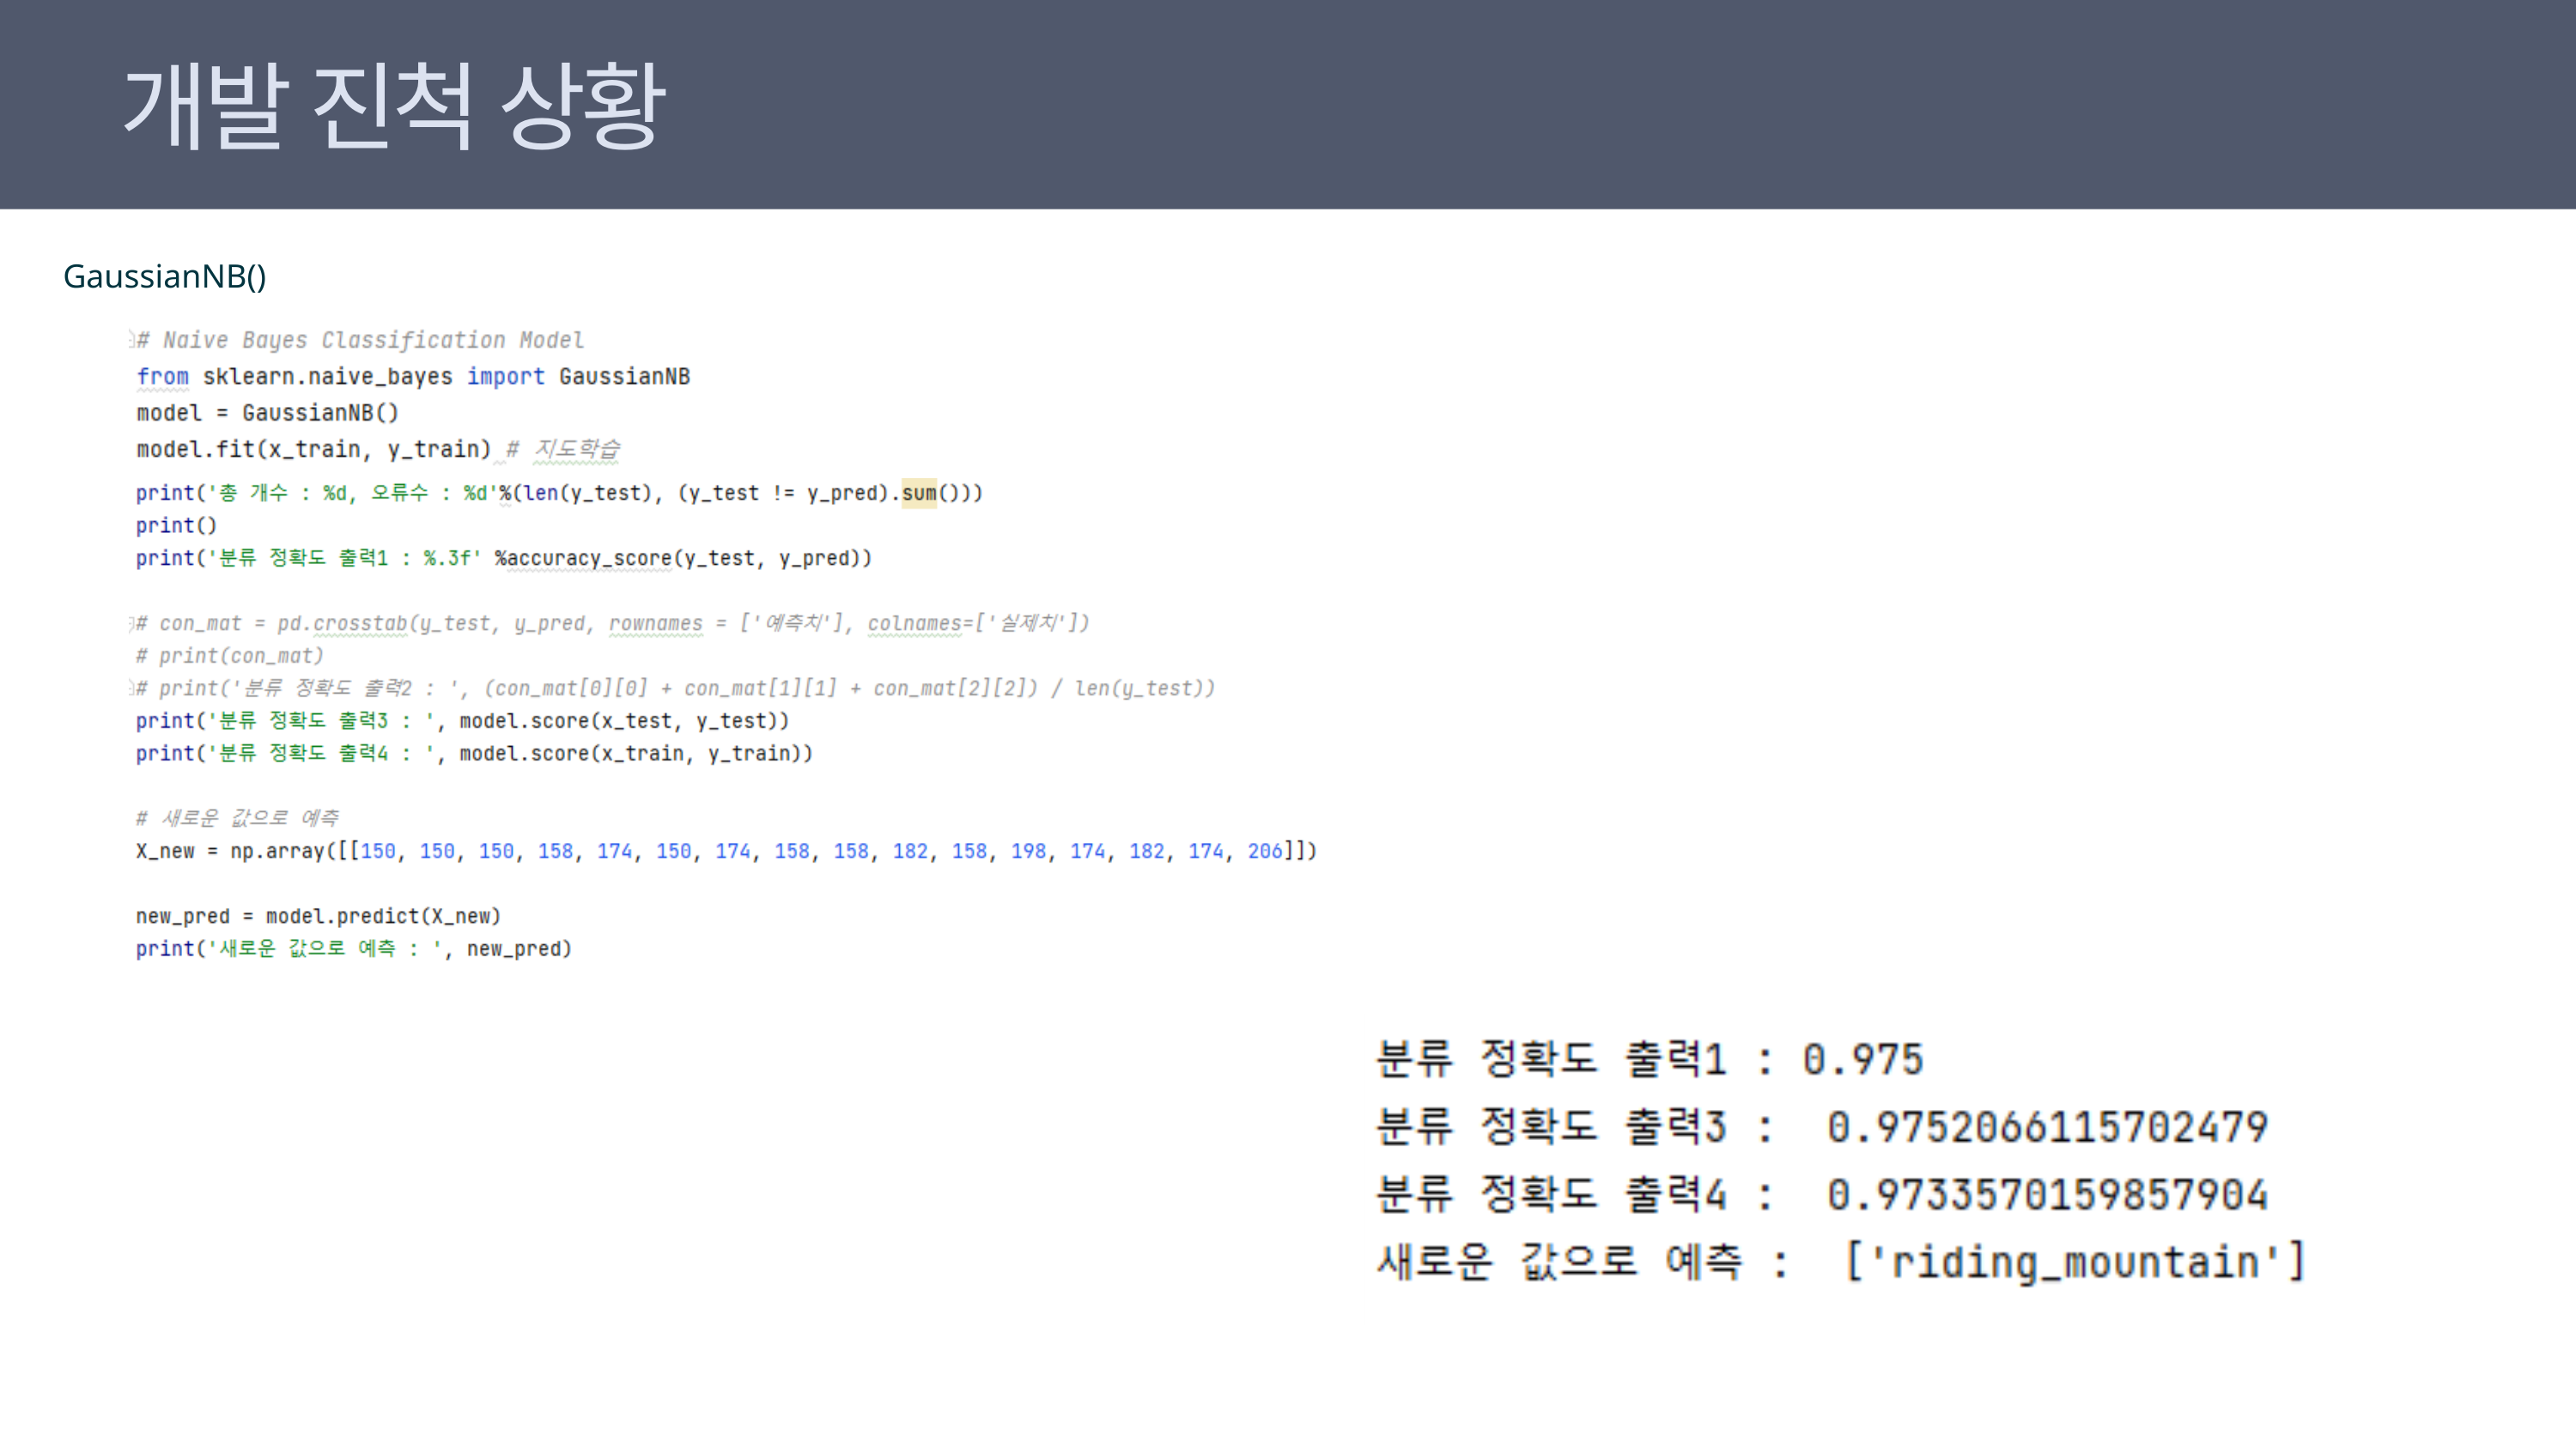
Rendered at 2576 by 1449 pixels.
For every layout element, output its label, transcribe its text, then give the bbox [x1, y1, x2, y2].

picture [128, 318, 1346, 971]
text_box GaussianNB() [50, 249, 279, 301]
text_box [0, 0, 2576, 211]
picture [1364, 1013, 2505, 1325]
text_box 개발 진척 상황 [107, 39, 977, 168]
